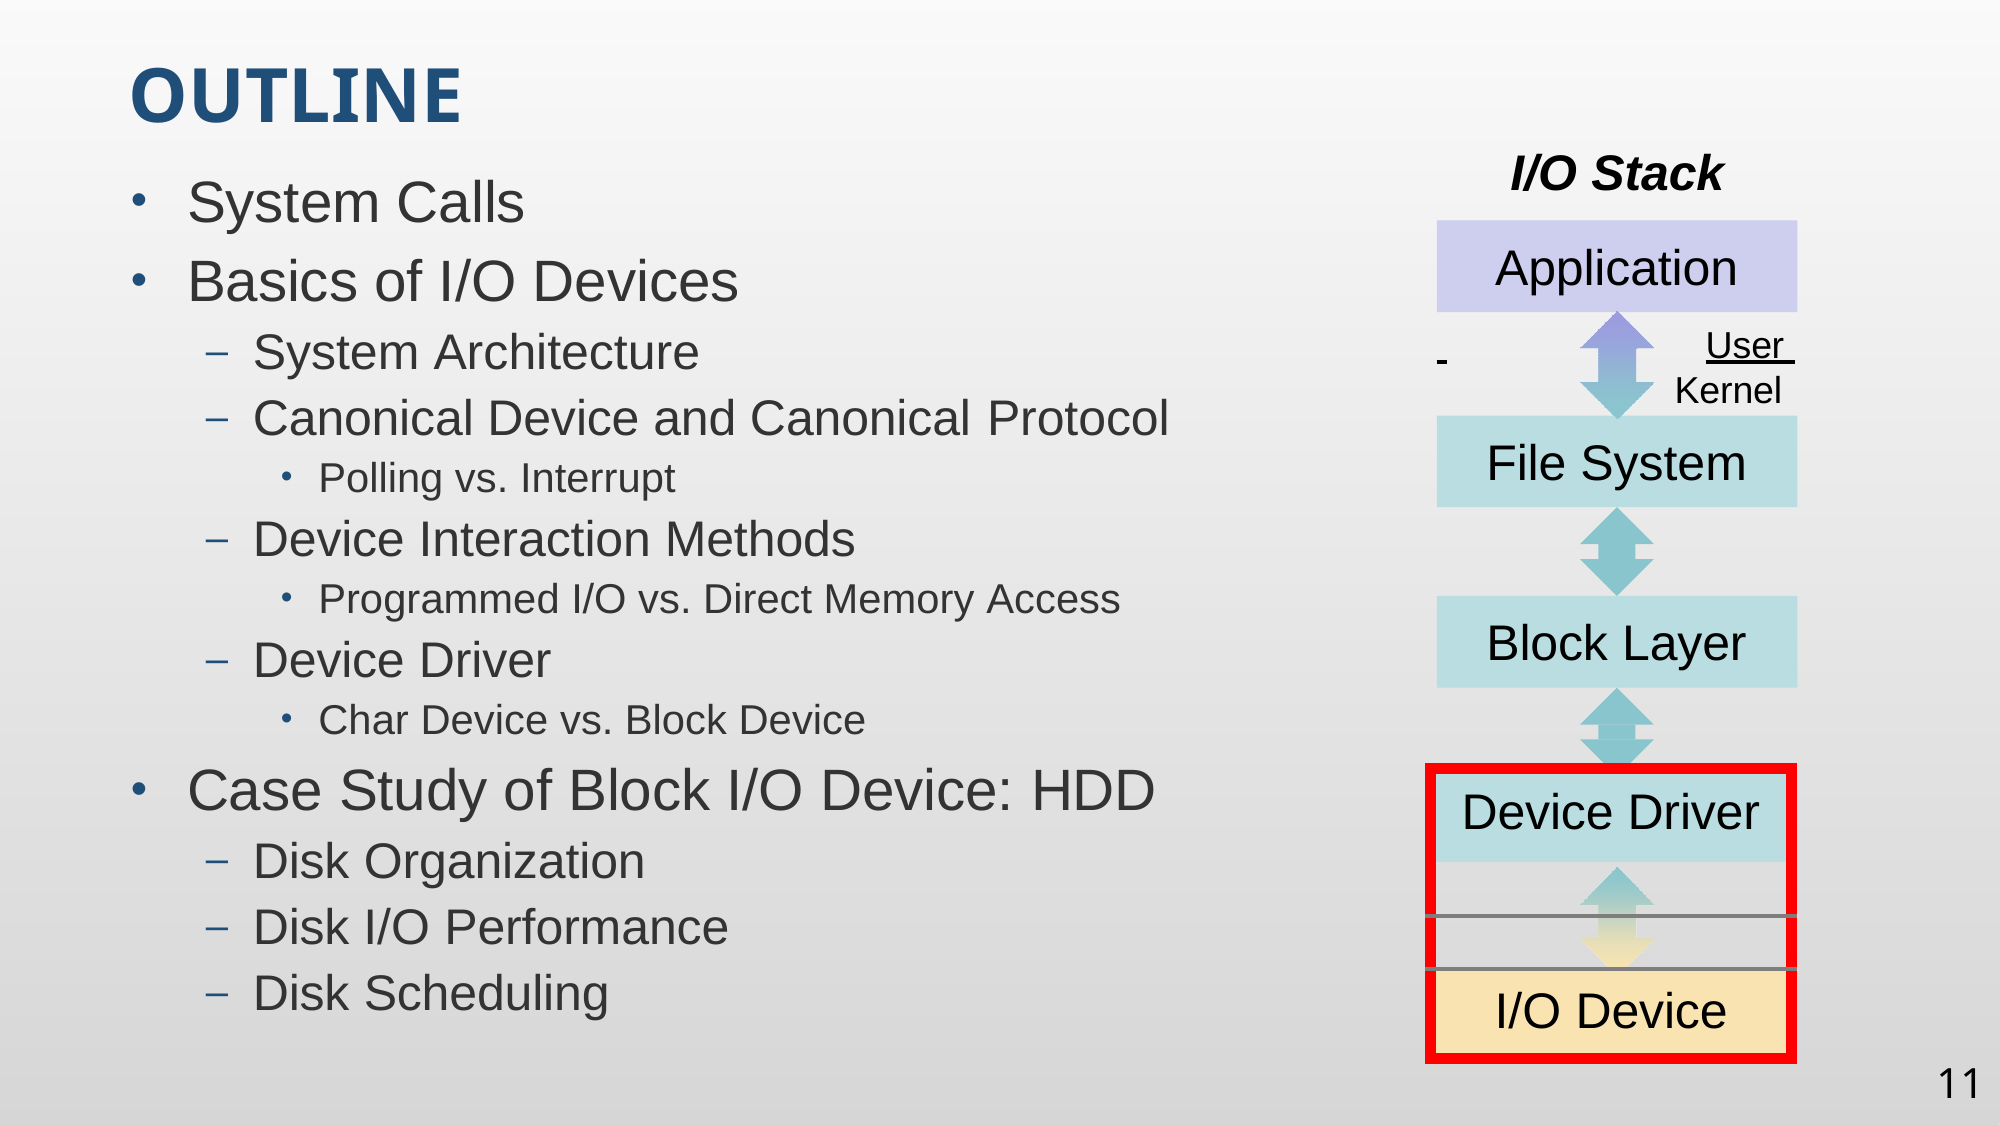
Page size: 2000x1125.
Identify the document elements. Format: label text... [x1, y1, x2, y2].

list System Calls Basics of I/O Devices System Architecture Canonical Device and Canonical Protocol Polling vs. Interrupt Device Interaction Methods Programmed I/O vs. Direct Memory Access Device Driver Char Device vs. Block Device Case Study of Block I/O Device: HDD Disk Organization Disk I/O Performance Disk Scheduling [113, 164, 1922, 1076]
table_cell [1436, 862, 1786, 914]
text_box [1580, 311, 1654, 318]
text_box [1436, 415, 1798, 508]
text_box File System [1484, 428, 1750, 491]
text_box [1580, 411, 1654, 419]
table_cell I/O Device [1436, 971, 1786, 1053]
text_box [1579, 507, 1654, 597]
table_header Device Driver [1436, 774, 1786, 862]
text_box Outline [113, 30, 1810, 147]
text_box User Kernel [1434, 318, 1800, 411]
text_box [1579, 687, 1654, 763]
text_box 11 [1811, 1070, 2000, 1101]
text_box [1436, 220, 1798, 313]
text_box [1436, 595, 1798, 688]
text_box Block Layer [1484, 608, 1750, 671]
text_box Application [1493, 232, 1742, 295]
table_cell [1436, 918, 1786, 967]
text_box I/O Stack [1508, 138, 1727, 201]
